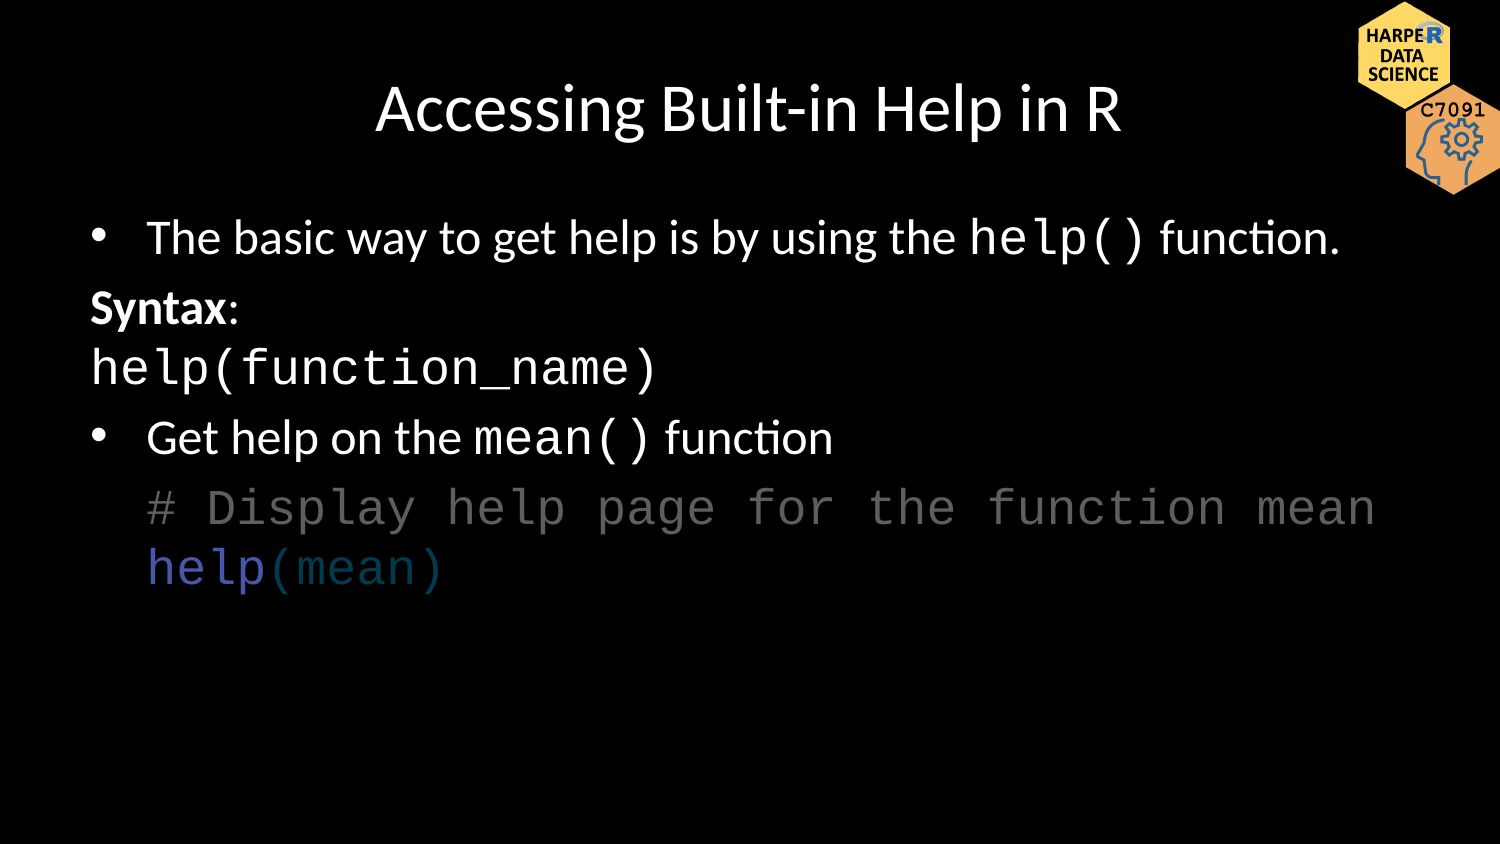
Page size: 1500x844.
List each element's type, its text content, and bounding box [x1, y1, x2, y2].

picture [1355, 0, 1500, 197]
list The basic way to get help is by using the help() function. Syntax: help(function_name) Get help on the mean() function # Display help page for the function mean help(mean) [75, 196, 1425, 754]
title Accessing Built-in Help in R [75, 33, 1425, 175]
